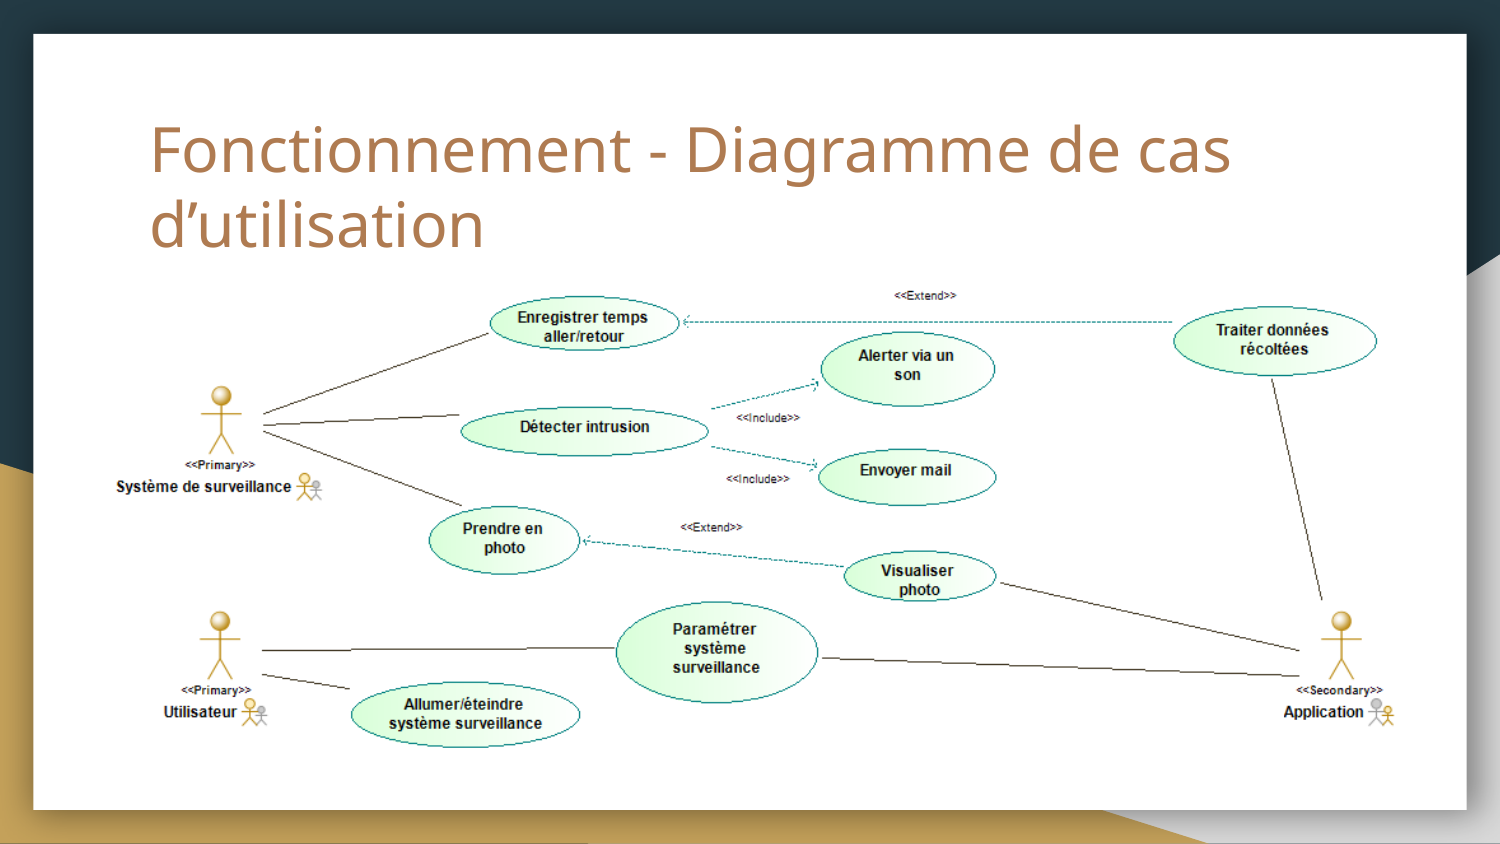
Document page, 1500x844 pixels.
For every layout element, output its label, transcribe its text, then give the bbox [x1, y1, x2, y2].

title Fonctionnement - Diagramme de cas d’utilisation [134, 94, 1366, 252]
picture [103, 262, 1409, 762]
